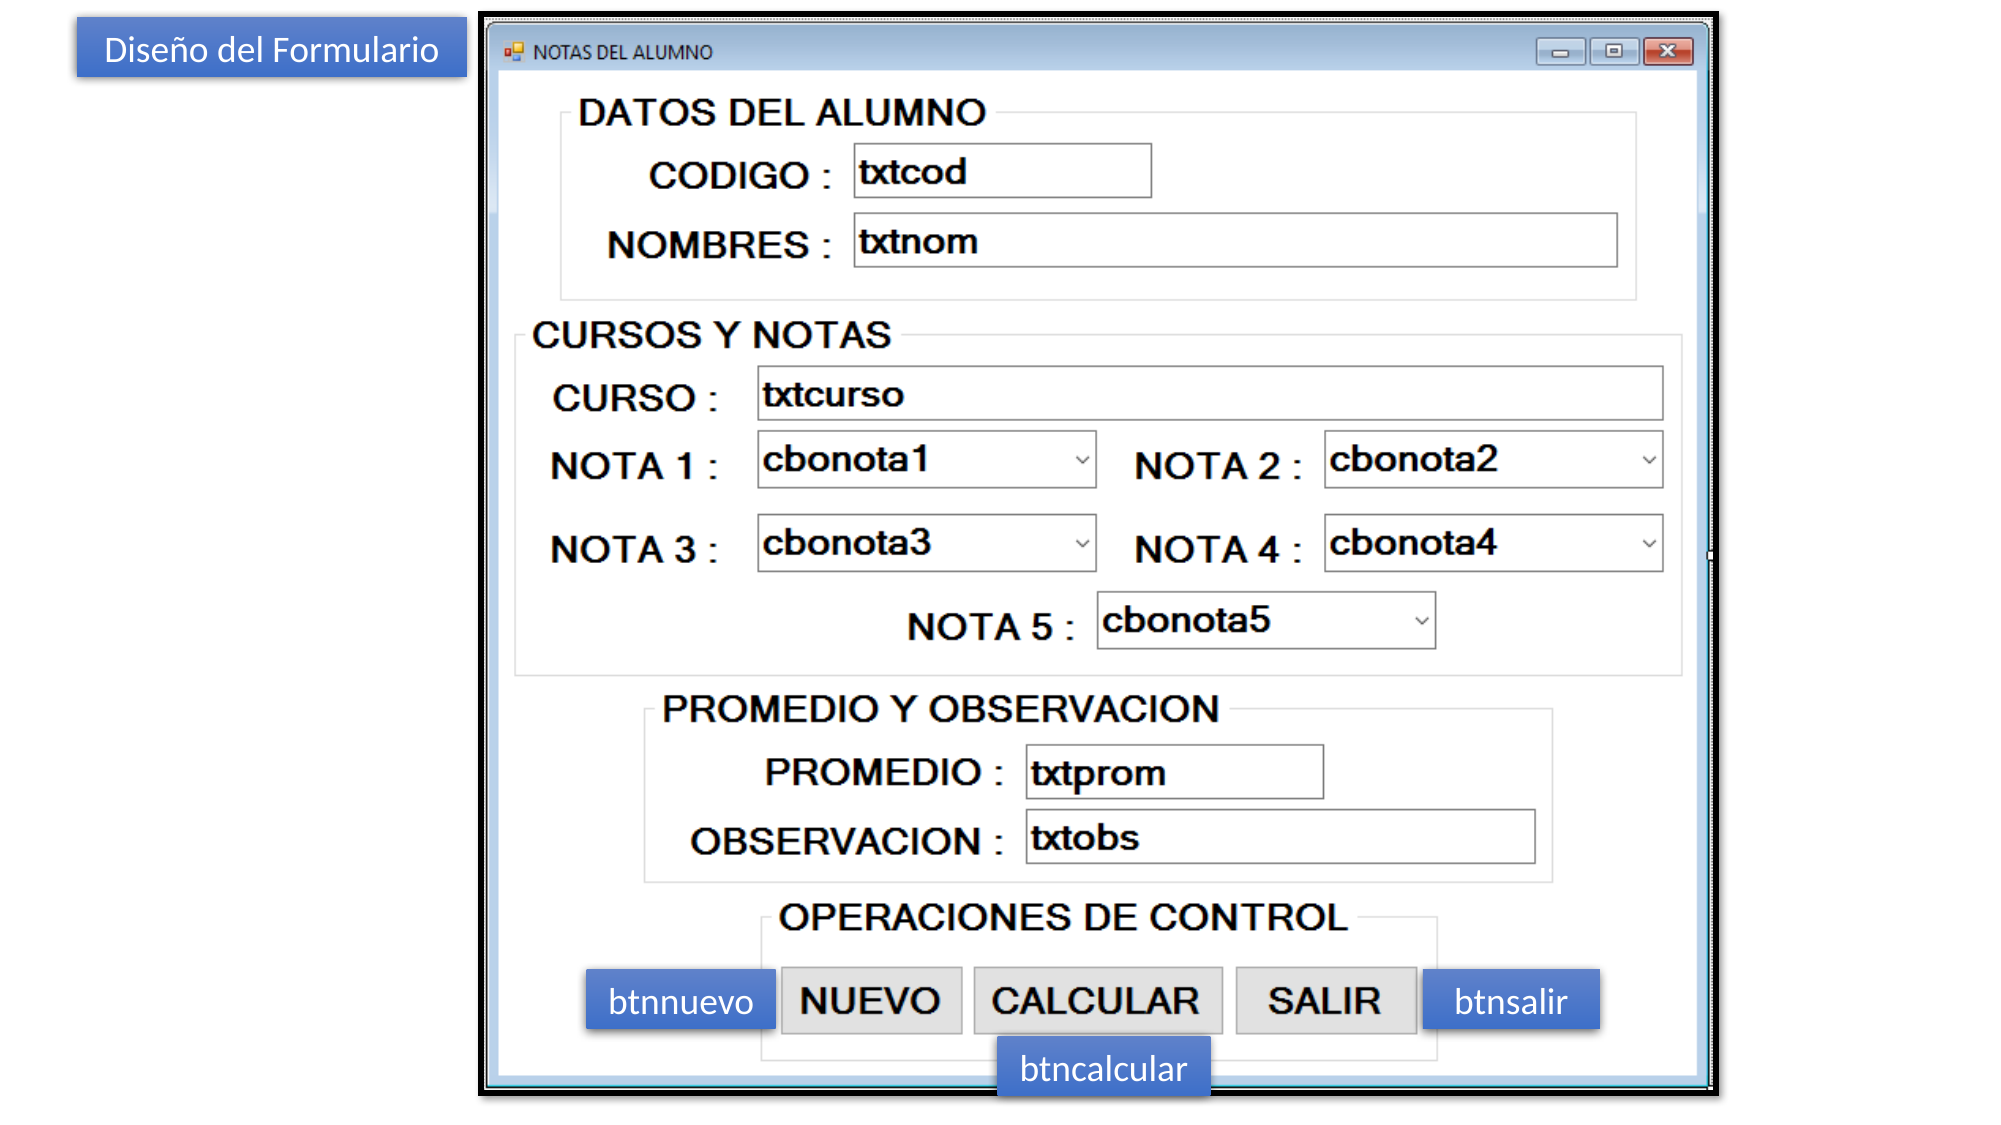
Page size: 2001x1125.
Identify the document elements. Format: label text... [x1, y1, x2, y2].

text_box btncalcular [997, 1090, 1211, 1096]
text_box Diseño del Formulario [77, 17, 467, 77]
picture [483, 17, 1713, 1090]
